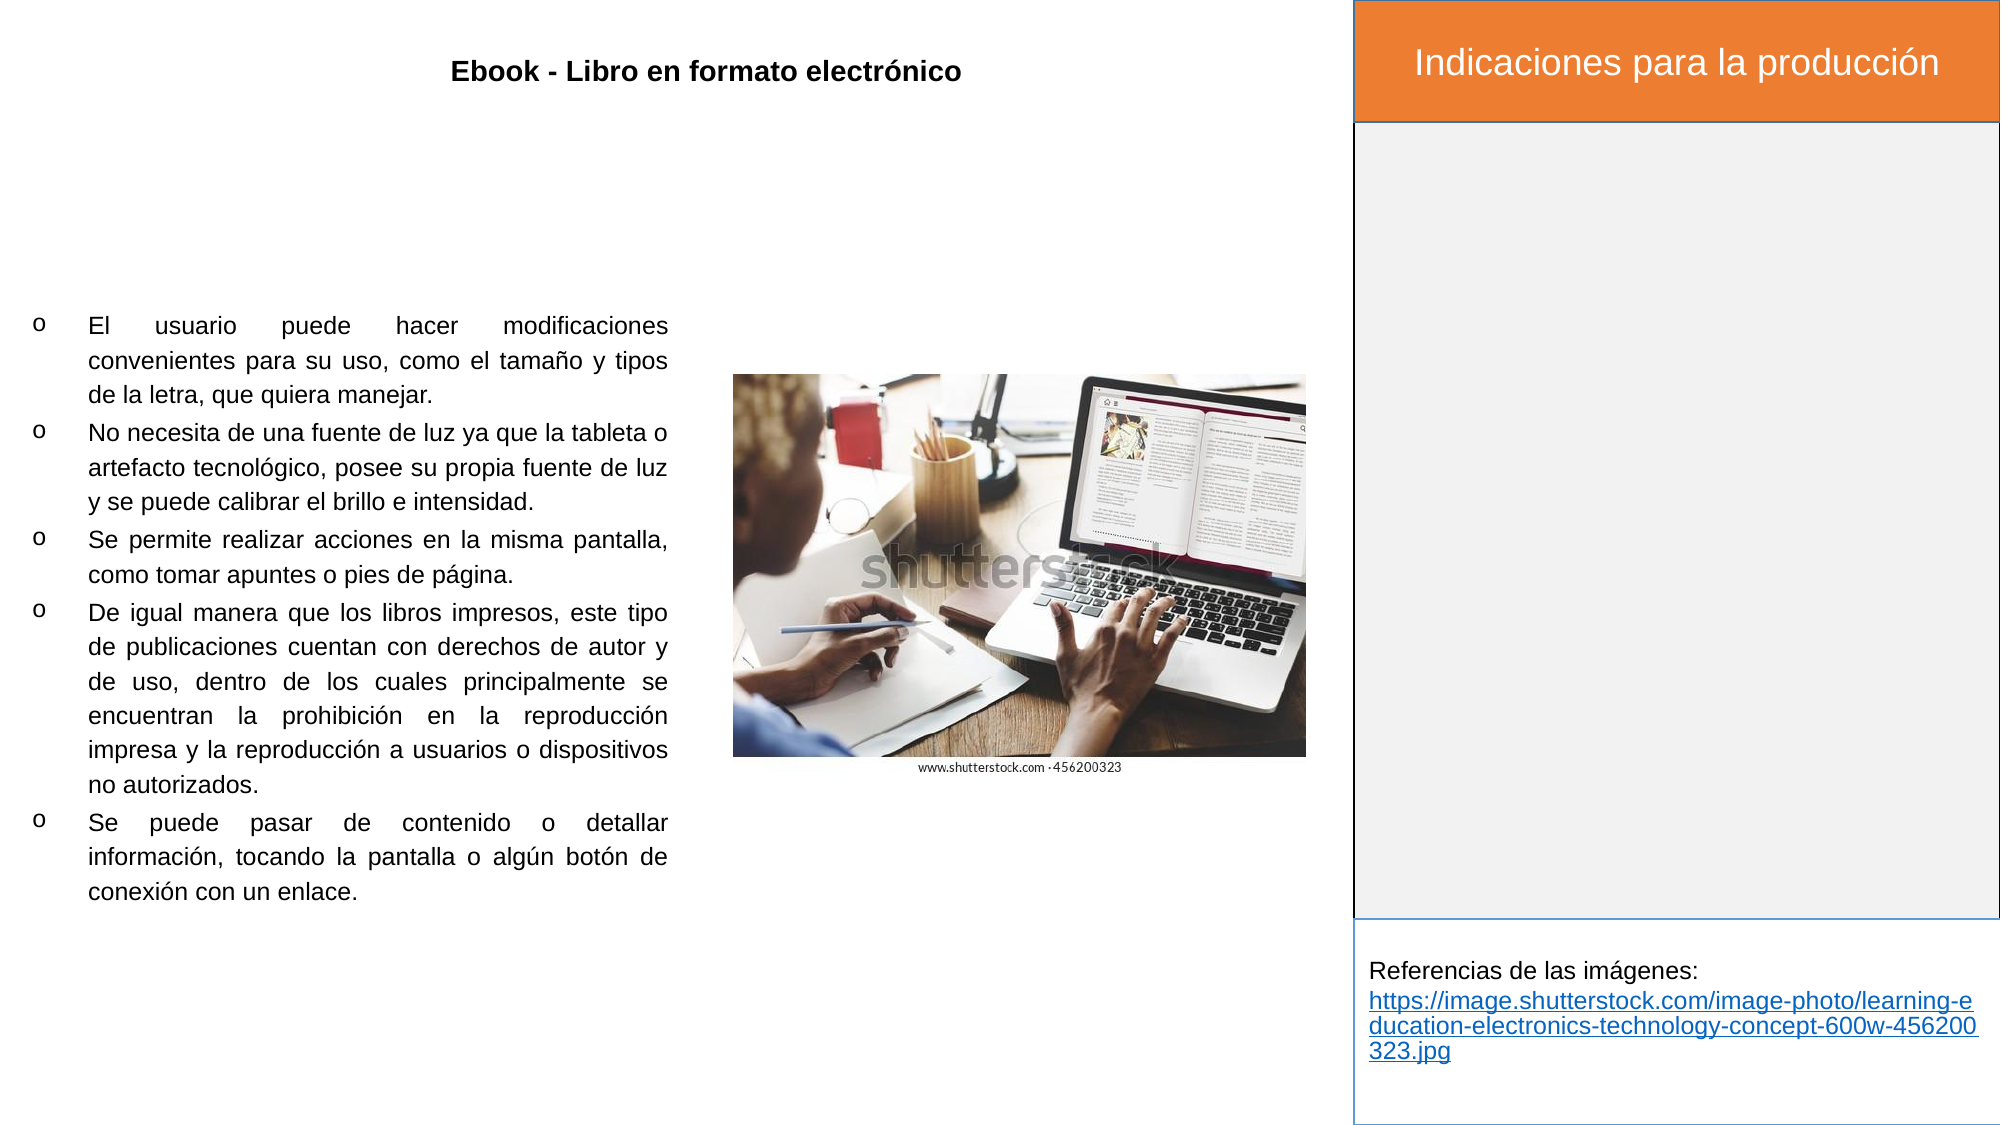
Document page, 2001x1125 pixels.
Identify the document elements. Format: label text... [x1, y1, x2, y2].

text_box [1353, 122, 2000, 206]
text_box El usuario puede hacer modificaciones convenientes para su uso, como el tamaño y tipos de la letra, que quiera manejar. No necesita de una fuente de luz ya que la tableta o artefacto tecnológico, posee su propia fuente de luz y se puede calibrar el brillo e intensidad. Se permite realizar acciones en la misma pantalla, como tomar apuntes o pies de página. De igual manera que los libros impresos, este tipo de publicaciones cuentan con derechos de autor y de uso, dentro de los cuales principalmente se encuentran la prohibición en la reproducción impresa y la reproducción a usuarios o dispositivos no autorizados. Se puede pasar de contenido o detallar información, tocando la pantalla o algún botón de conexión con un enlace. [16, 297, 685, 919]
picture [732, 374, 1306, 777]
text_box [1353, 701, 2000, 918]
text_box Ebook - Libro en formato electrónico [244, 44, 1168, 95]
text_box Referencias de las imágenes: https://image.shutterstock.com/image-photo/learning-education-electronics-technology-concept-600w-456200323.jpg [1353, 918, 2000, 1125]
text_box Indicaciones para la producción [1353, 0, 2000, 122]
text_box [1353, 206, 2000, 701]
